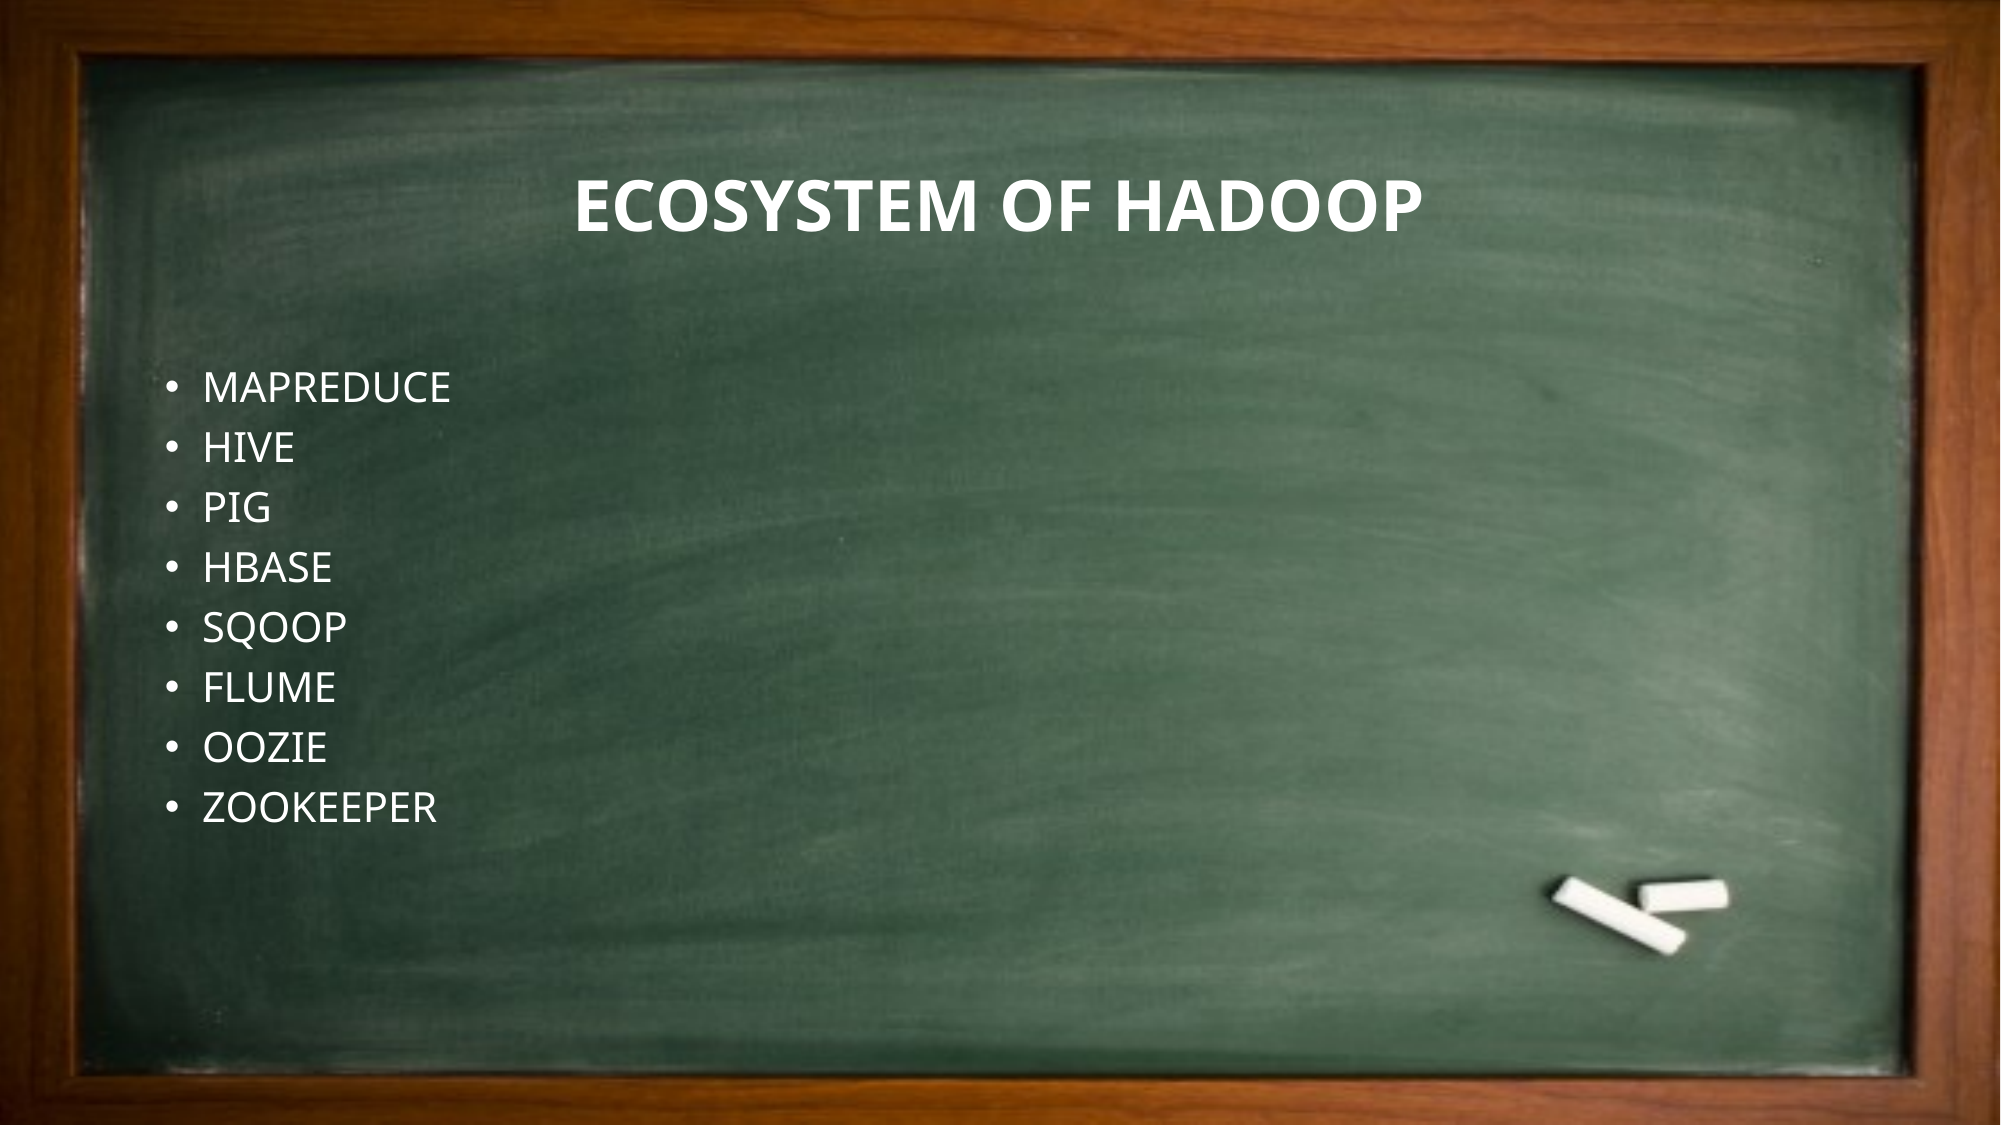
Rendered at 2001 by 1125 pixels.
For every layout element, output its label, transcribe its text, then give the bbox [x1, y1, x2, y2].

text_box MAPREDUCE HIVE PIG HBASE SQOOP FLUME OOZIE ZOOKEEPER [149, 343, 1848, 950]
picture [0, 0, 2001, 1125]
text_box ECOSYSTEM OF HADOOP [149, 99, 1848, 318]
